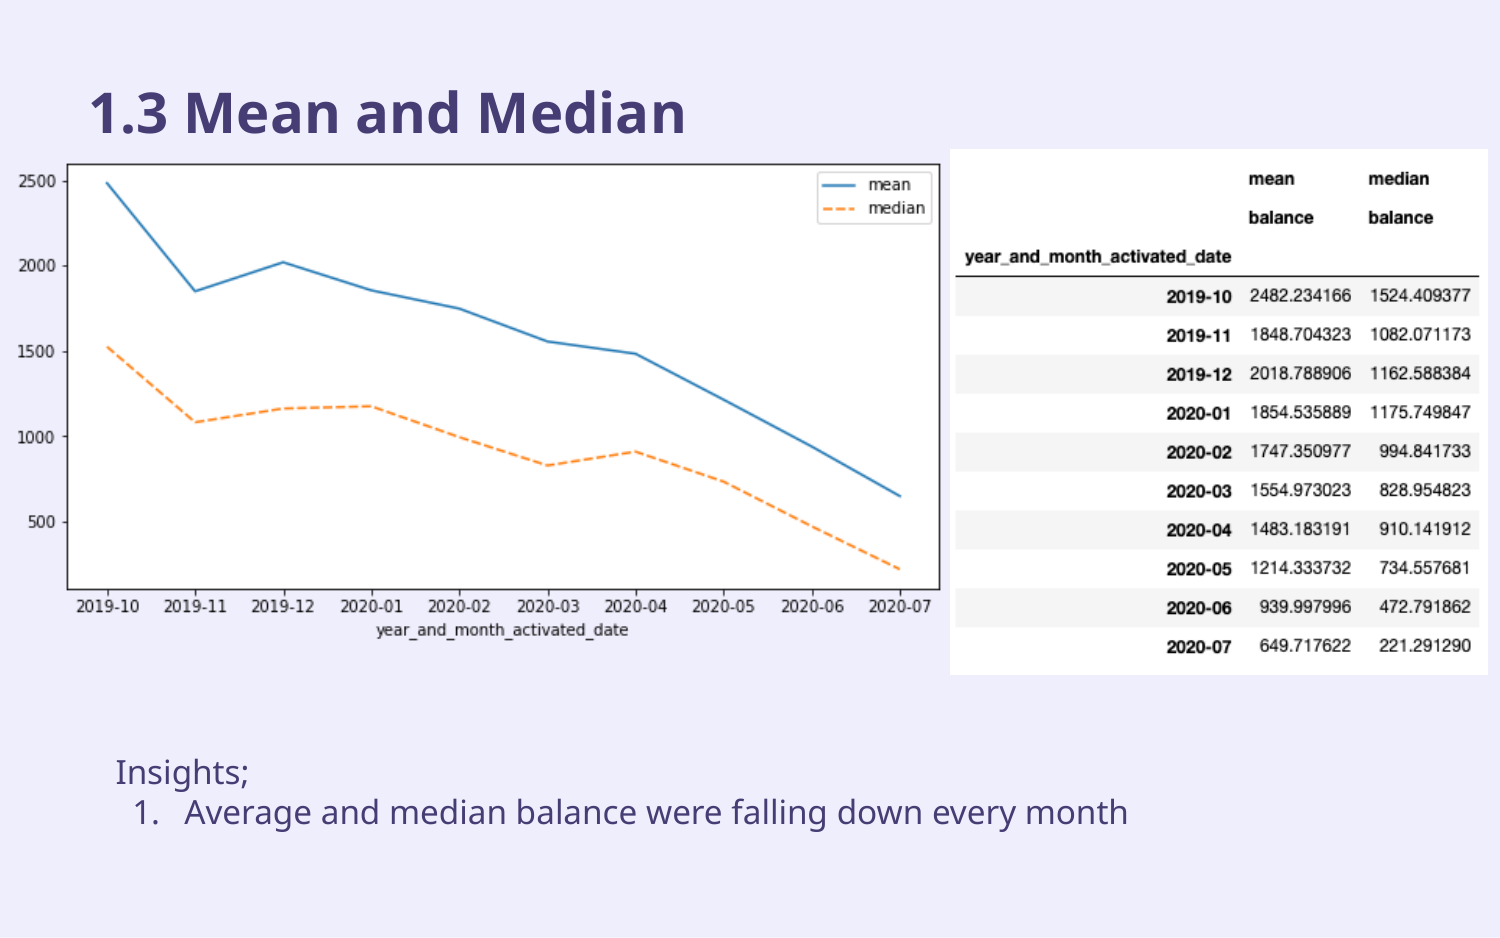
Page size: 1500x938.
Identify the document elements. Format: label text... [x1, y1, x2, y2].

picture [5, 149, 1488, 676]
text_box Insights; Average and median balance were falling down every month [101, 737, 1463, 938]
title 1.3 Mean and Median [75, 37, 1196, 151]
